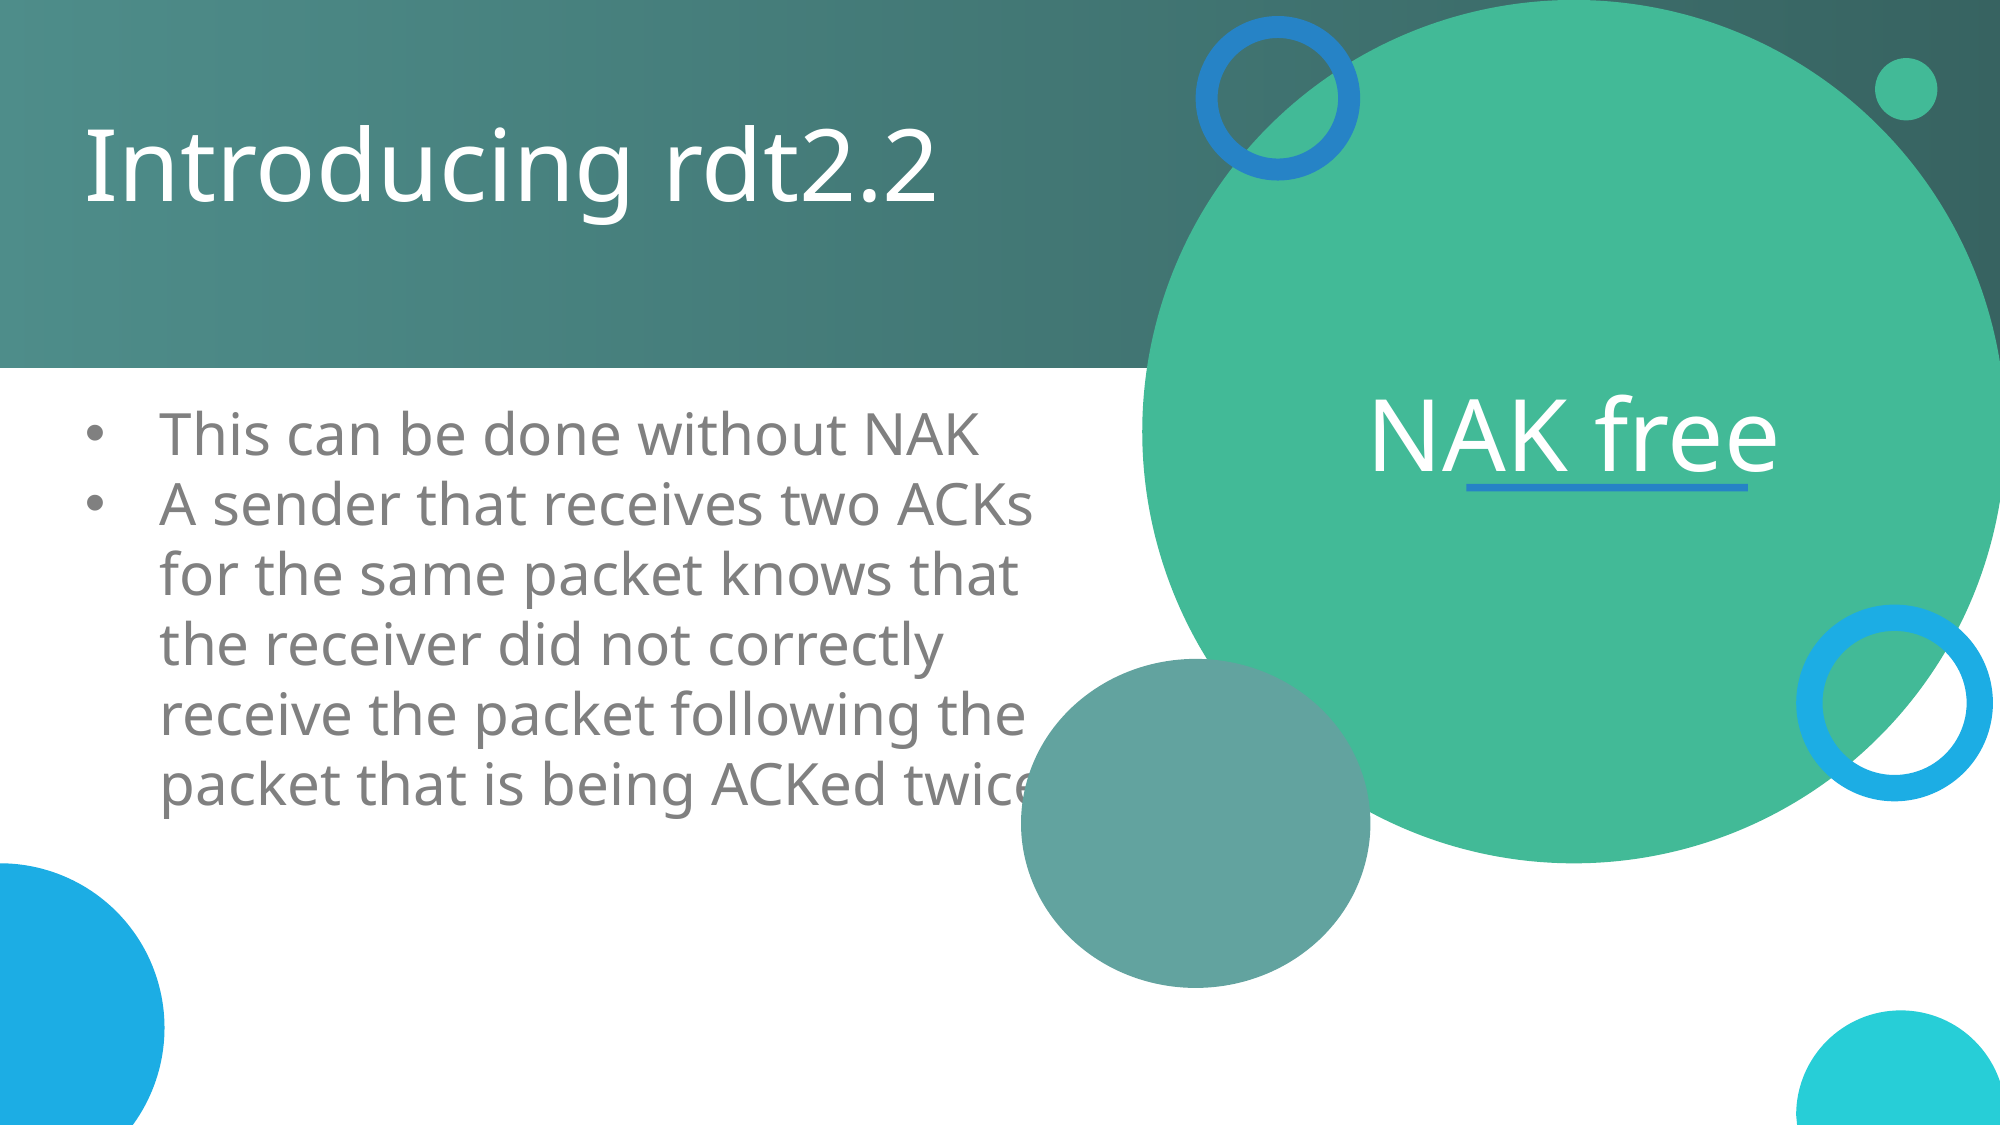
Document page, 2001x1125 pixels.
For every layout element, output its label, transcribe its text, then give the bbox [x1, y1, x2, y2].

text_box NAK free [1140, 0, 2000, 865]
text_box [1465, 483, 1749, 493]
text_box [1194, 14, 1362, 182]
text_box This can be done without NAK A sender that receives two ACKs for the same packet knows that the receiver did not correctly receive the packet following the packet that is being ACKed twice [70, 389, 1094, 825]
text_box [1794, 1009, 2000, 1125]
text_box Introducing rdt2.2 [70, 94, 1143, 229]
text_box [1794, 603, 1995, 803]
text_box [0, 0, 1528, 369]
text_box [0, 861, 166, 1125]
text_box [1019, 657, 1372, 990]
text_box [1873, 56, 1939, 122]
text_box [1620, 0, 2000, 349]
